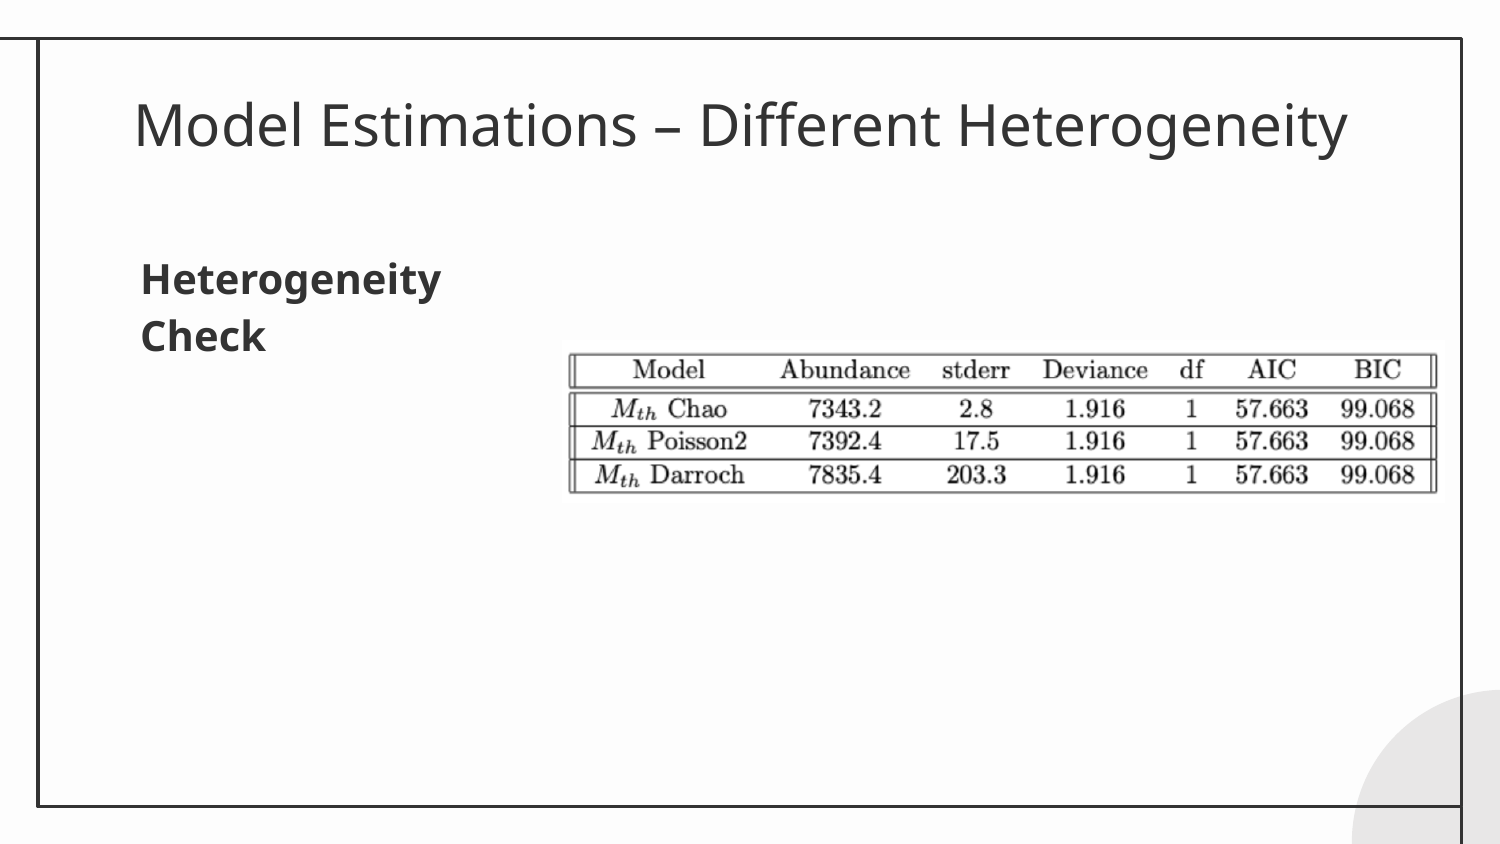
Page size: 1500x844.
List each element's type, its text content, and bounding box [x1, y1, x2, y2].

title Model Estimations – Different Heterogeneity [118, 72, 1396, 167]
text_box Heterogeneity Check [95, 229, 563, 324]
picture [561, 340, 1445, 504]
